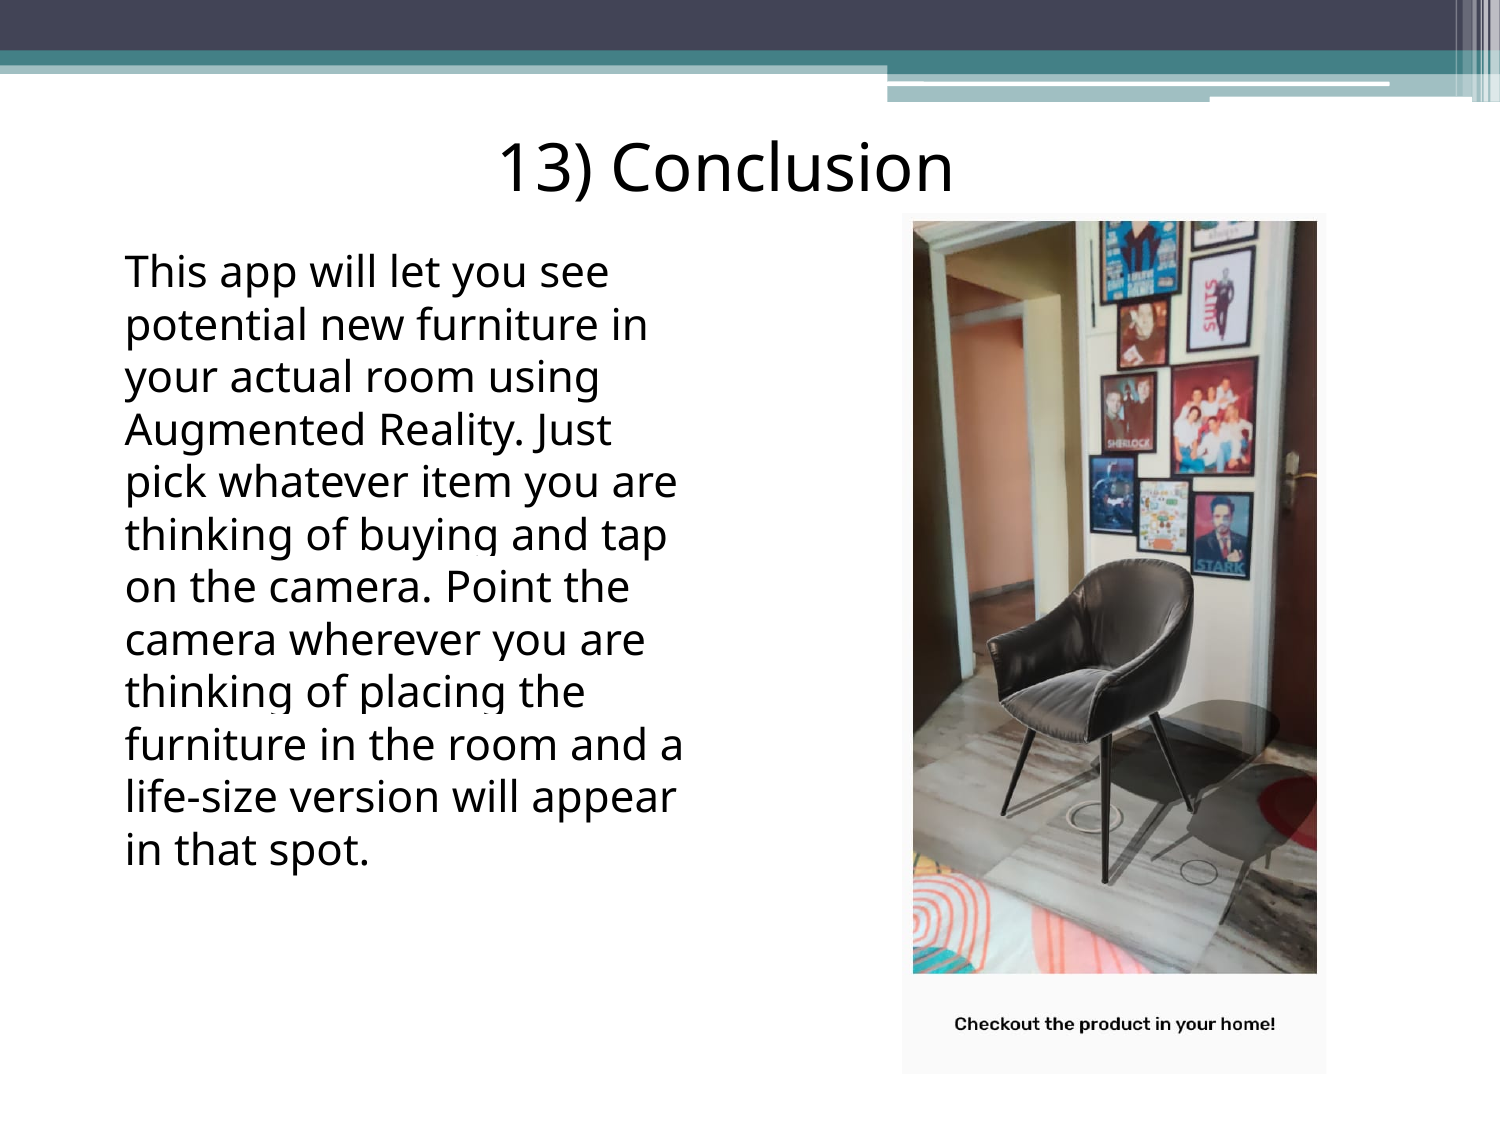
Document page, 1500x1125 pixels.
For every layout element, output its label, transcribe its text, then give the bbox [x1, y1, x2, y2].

picture [901, 213, 1327, 1074]
text_box 13) Conclusion [176, 117, 1277, 213]
text_box This app will let you see potential new furniture in your actual room using Augmented Reality. Just pick whatever item you are thinking of buying and tap on the camera. Point the camera wherever you are thinking of placing the furniture in the room and a life-size version will appear in that spot. [109, 236, 721, 882]
